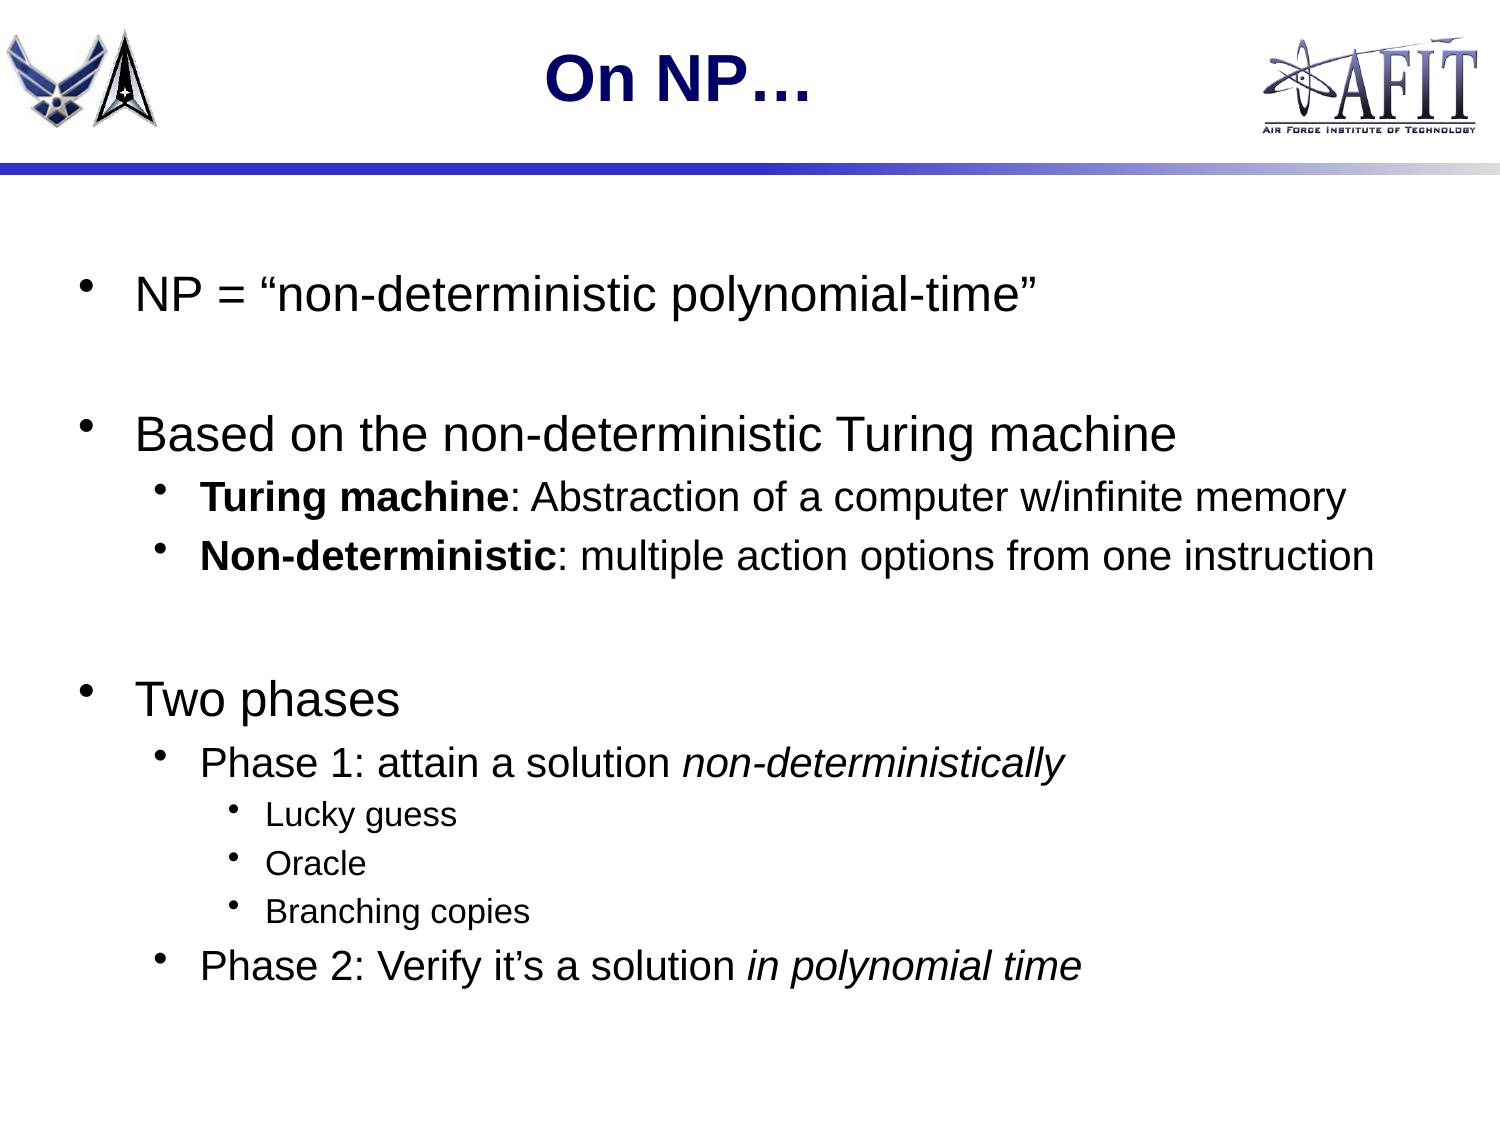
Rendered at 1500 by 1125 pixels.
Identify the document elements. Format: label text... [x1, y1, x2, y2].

list NP = “non-deterministic polynomial-time” Based on the non-deterministic Turing machine Turing machine: Abstraction of a computer w/infinite memory Non-deterministic: multiple action options from one instruction Two phases Phase 1: attain a solution non-deterministically Lucky guess Oracle Branching copies Phase 2: Verify it’s a solution in polynomial time [63, 254, 1414, 1008]
title On NP… [128, 0, 1233, 169]
picture [6, 29, 128, 128]
